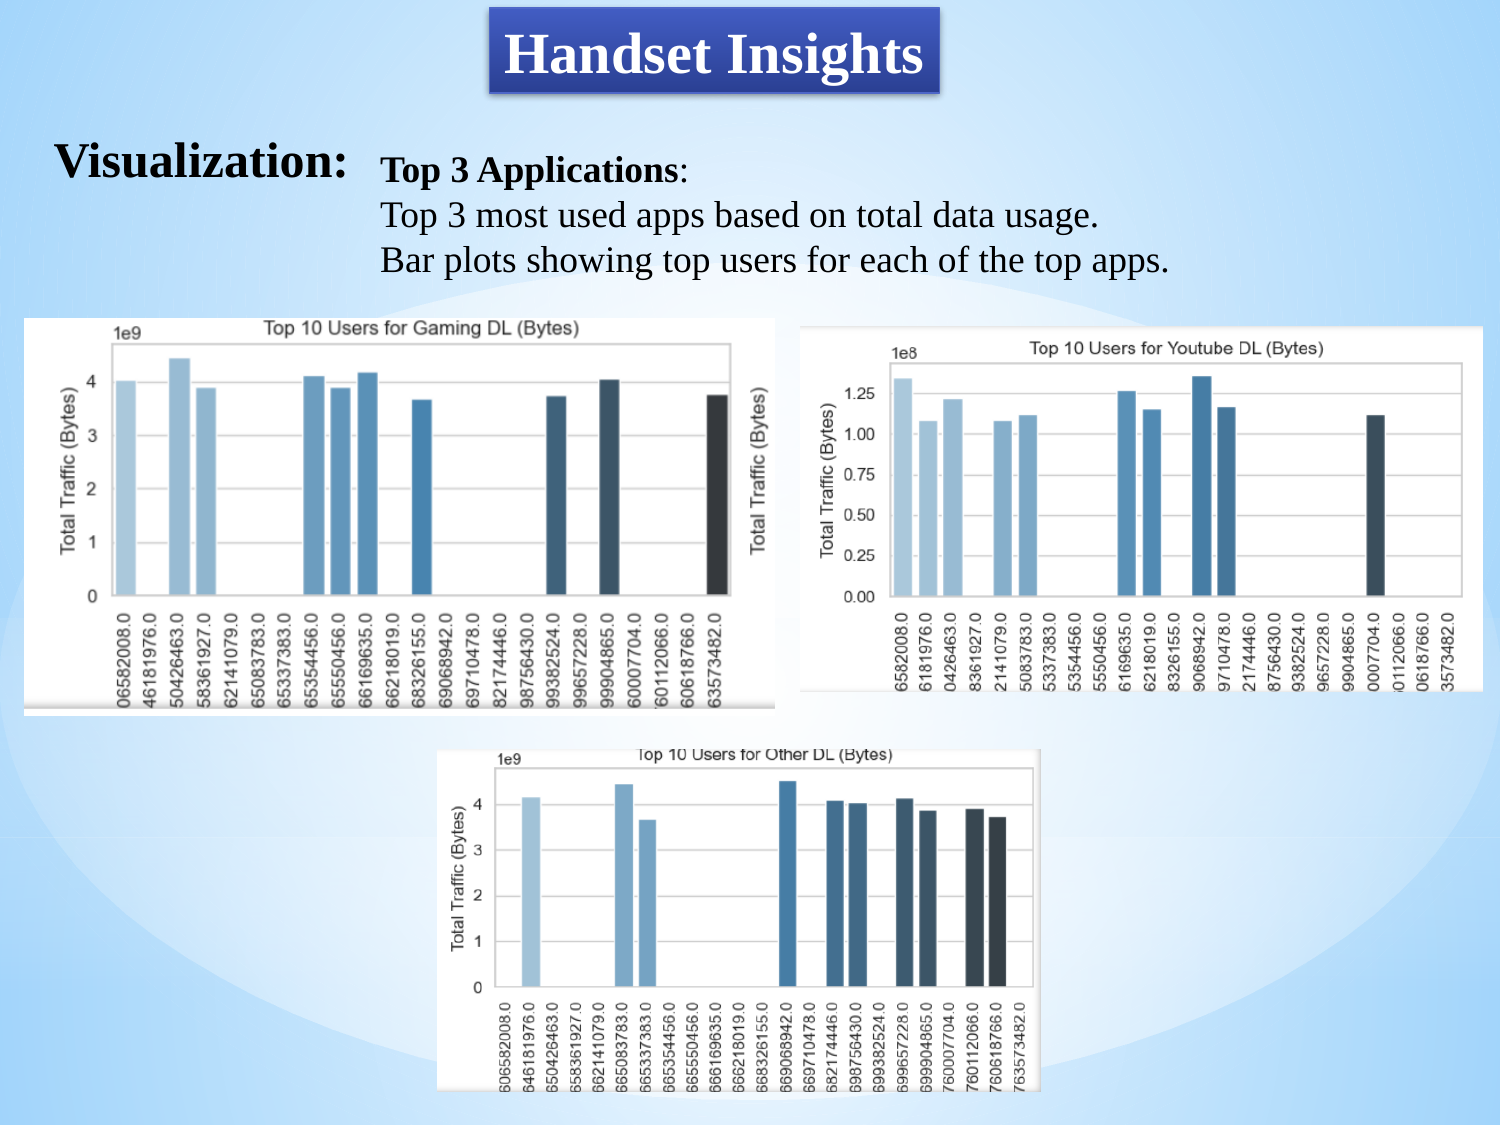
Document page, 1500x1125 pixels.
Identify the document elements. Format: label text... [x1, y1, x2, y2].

picture [437, 749, 1041, 1093]
text_box Handset Insights [489, 7, 940, 94]
text_box Top 3 Applications: Top 3 most used apps based on total data usage. Bar plots showing top users for each of the top apps. [365, 137, 1500, 333]
text_box Visualization: [38, 120, 365, 196]
picture [799, 326, 1484, 693]
picture [24, 317, 776, 717]
